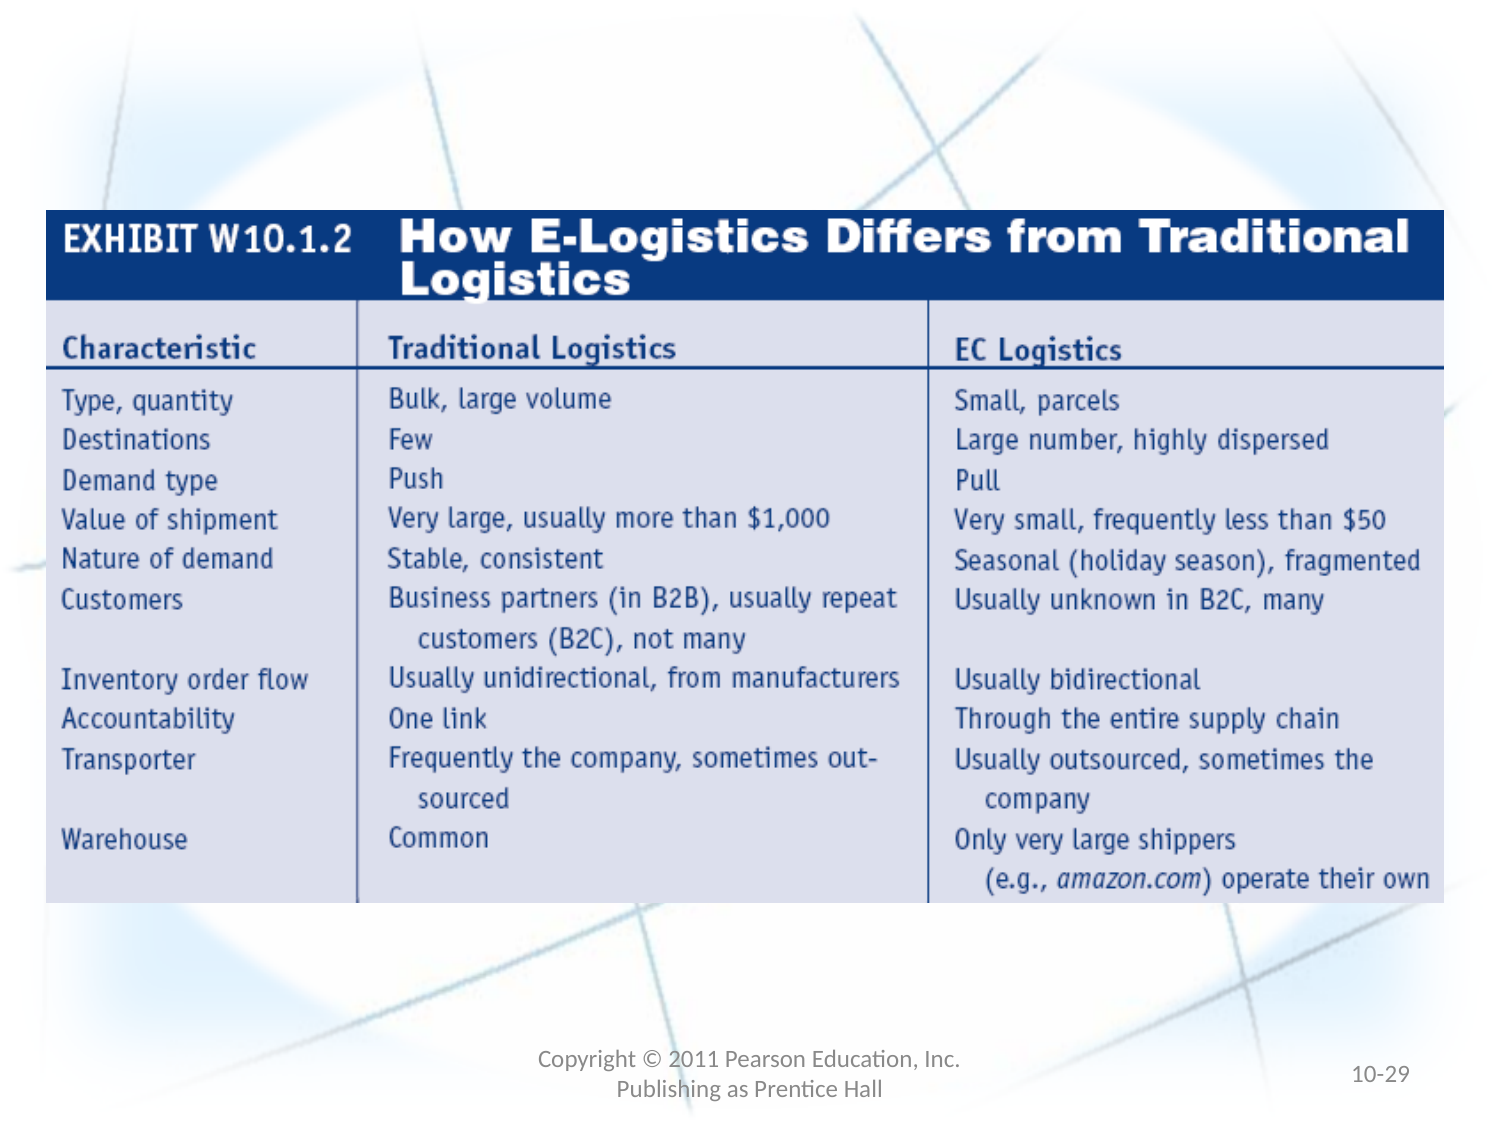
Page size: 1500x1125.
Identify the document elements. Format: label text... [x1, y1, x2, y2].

footer Copyright © 2011 Pearson Education, Inc. Publishing as Prentice Hall [512, 1042, 988, 1103]
picture [0, 0, 1500, 1125]
slide_number 10-28 [1074, 1042, 1425, 1103]
